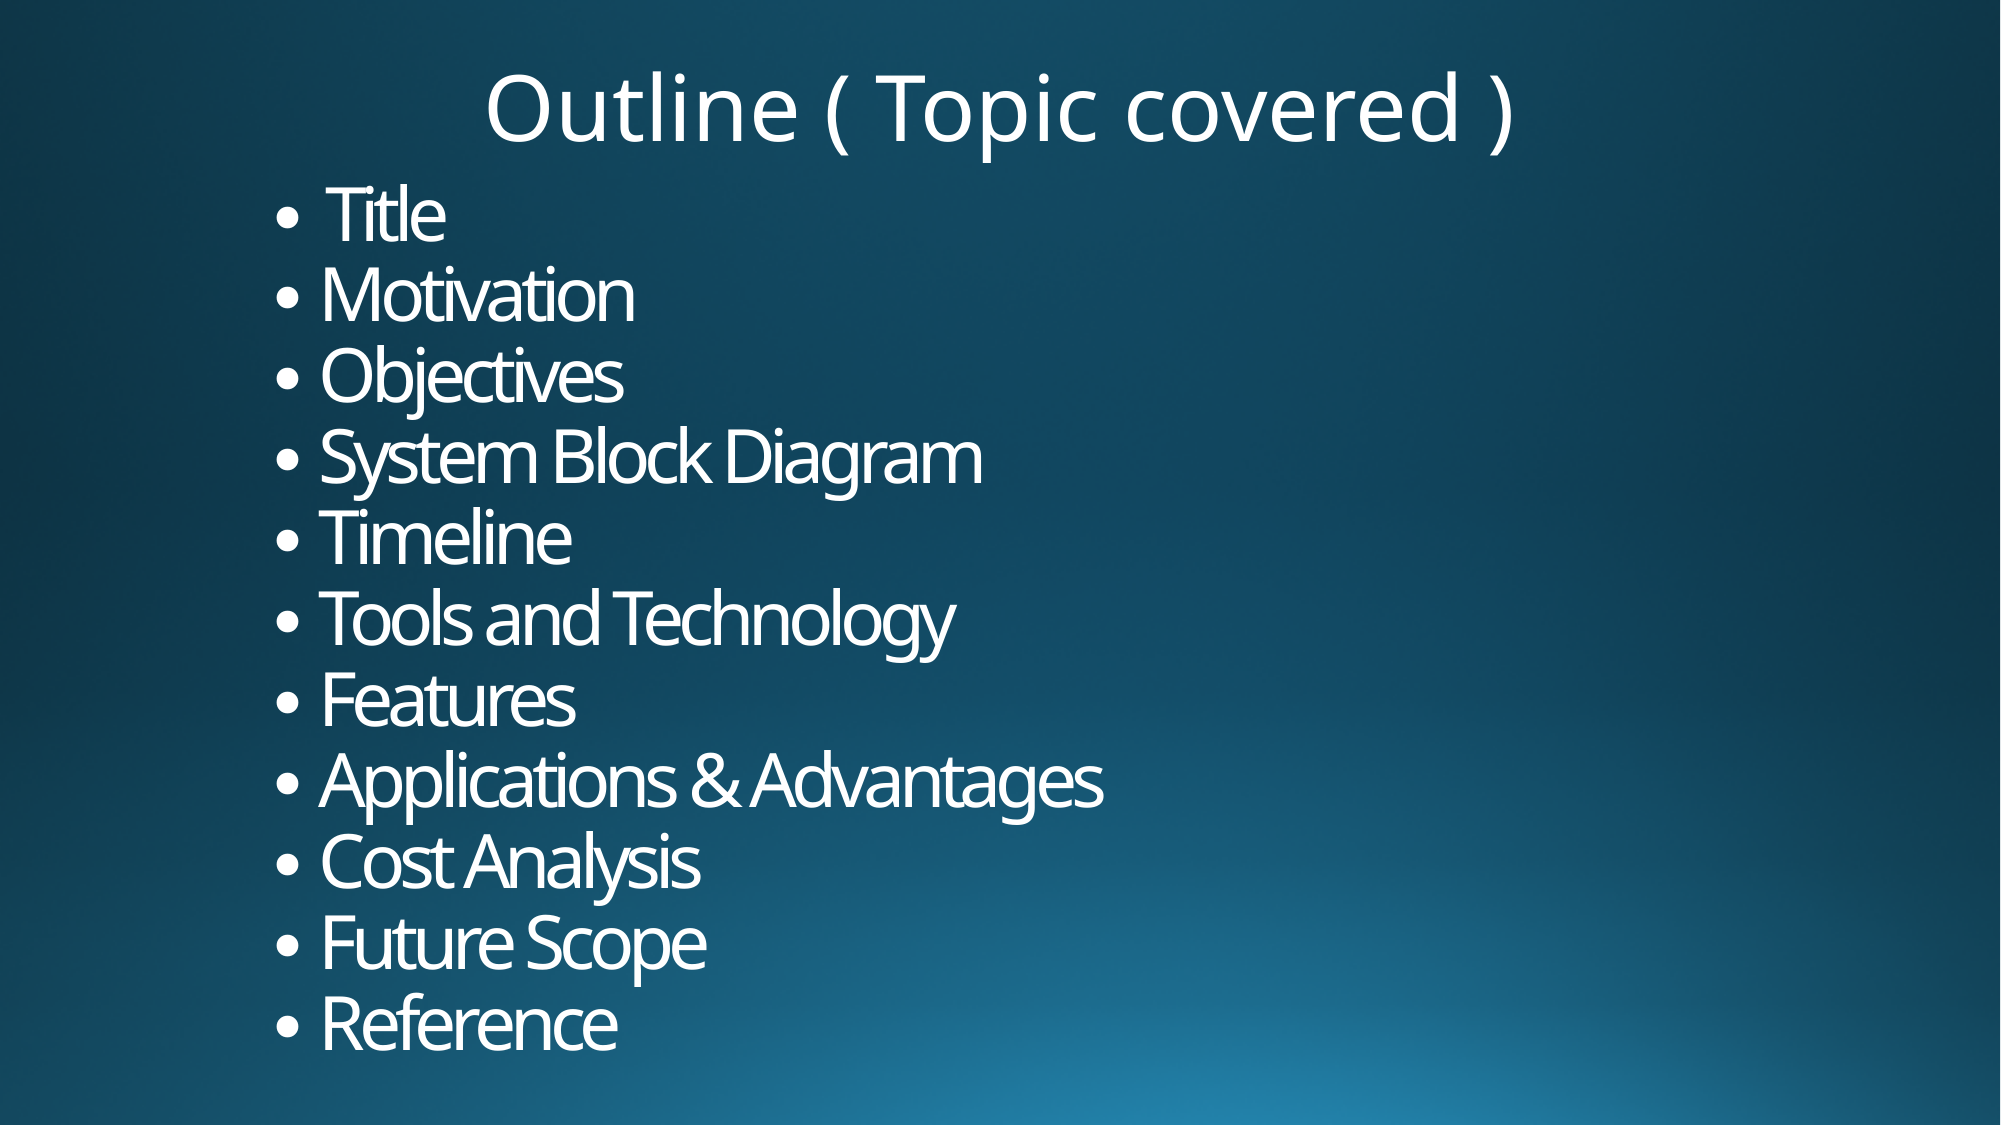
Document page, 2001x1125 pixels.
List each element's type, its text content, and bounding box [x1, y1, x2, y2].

subtitle Outline ( Topic covered ) [249, 45, 1750, 169]
title ∙ Title ∙ Motivation ∙ Objectives ∙ System Block Diagram ∙ Timeline ∙ Tools and Technology ∙ Features ∙ Applications & Advantages ∙ Cost Analysis ∙ Future Scope ∙ Reference [249, 169, 1750, 959]
picture [0, 0, 2001, 1125]
